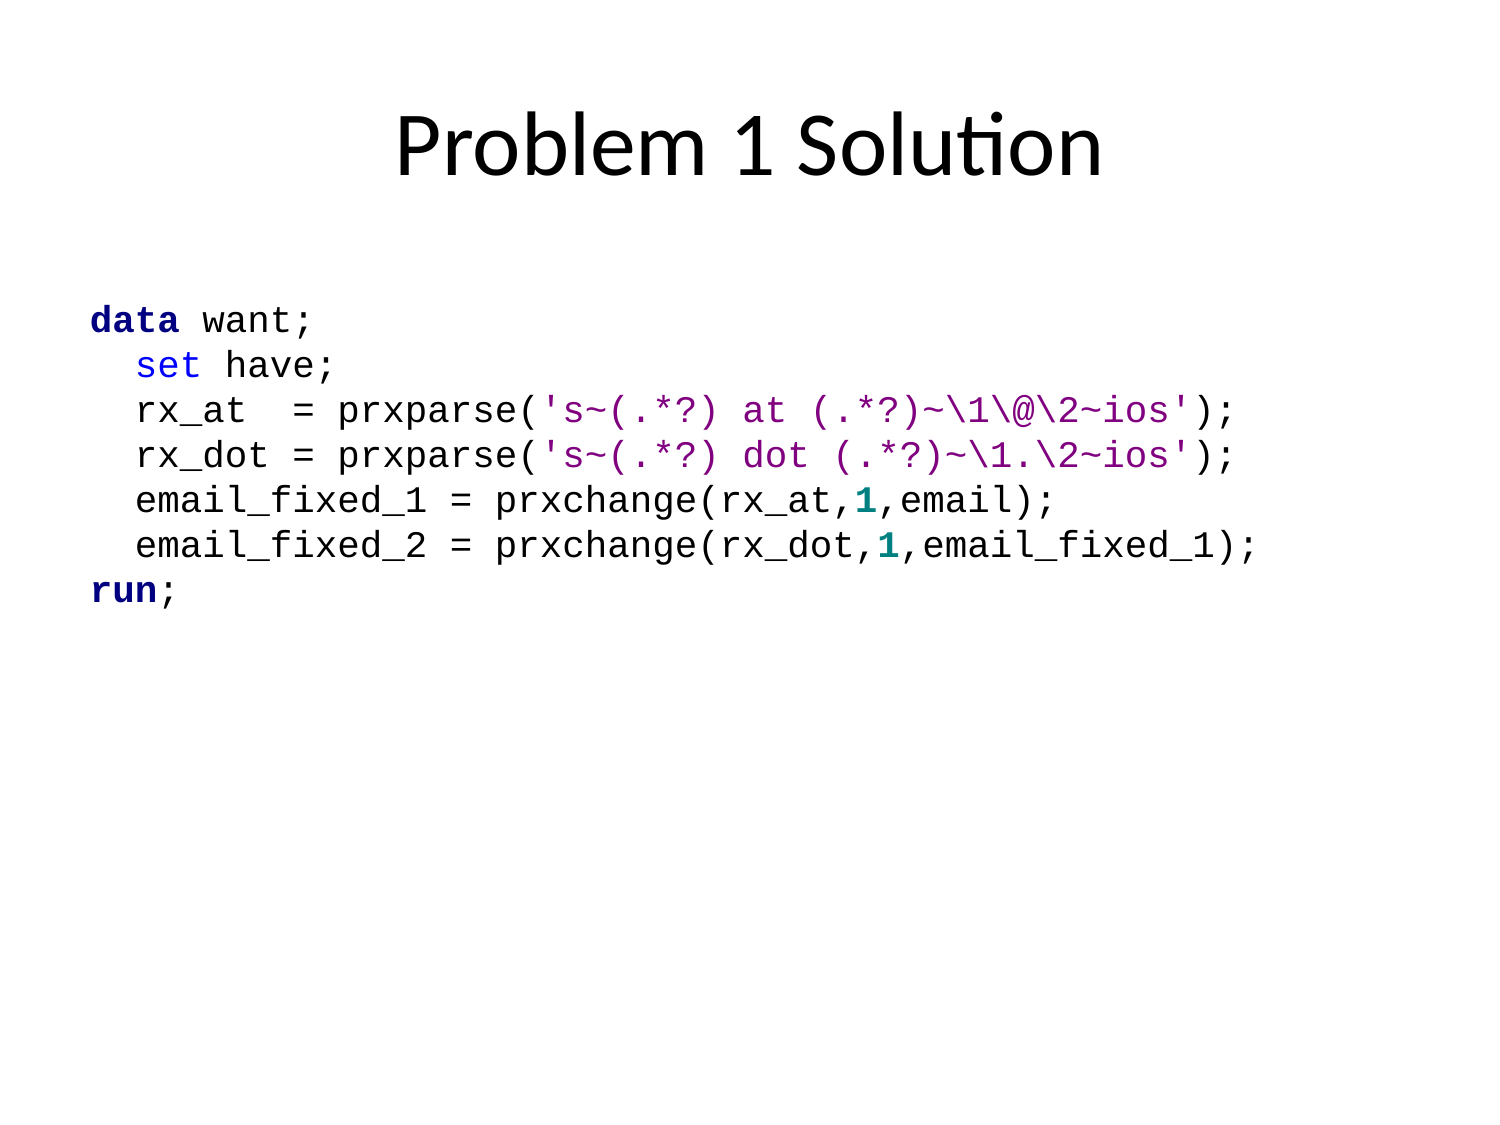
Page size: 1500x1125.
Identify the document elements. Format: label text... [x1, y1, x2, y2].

title Problem 1 Solution [75, 45, 1425, 233]
text_box data want; set have; rx_at = prxparse('s~(.*?) at (.*?)~\1\@\2~ios'); rx_dot = prxparse('s~(.*?) dot (.*?)~\1.\2~ios'); email_fixed_1 = prxchange(rx_at,1,email); email_fixed_2 = prxchange(rx_dot,1,email_fixed_1); run; [74, 287, 1425, 618]
